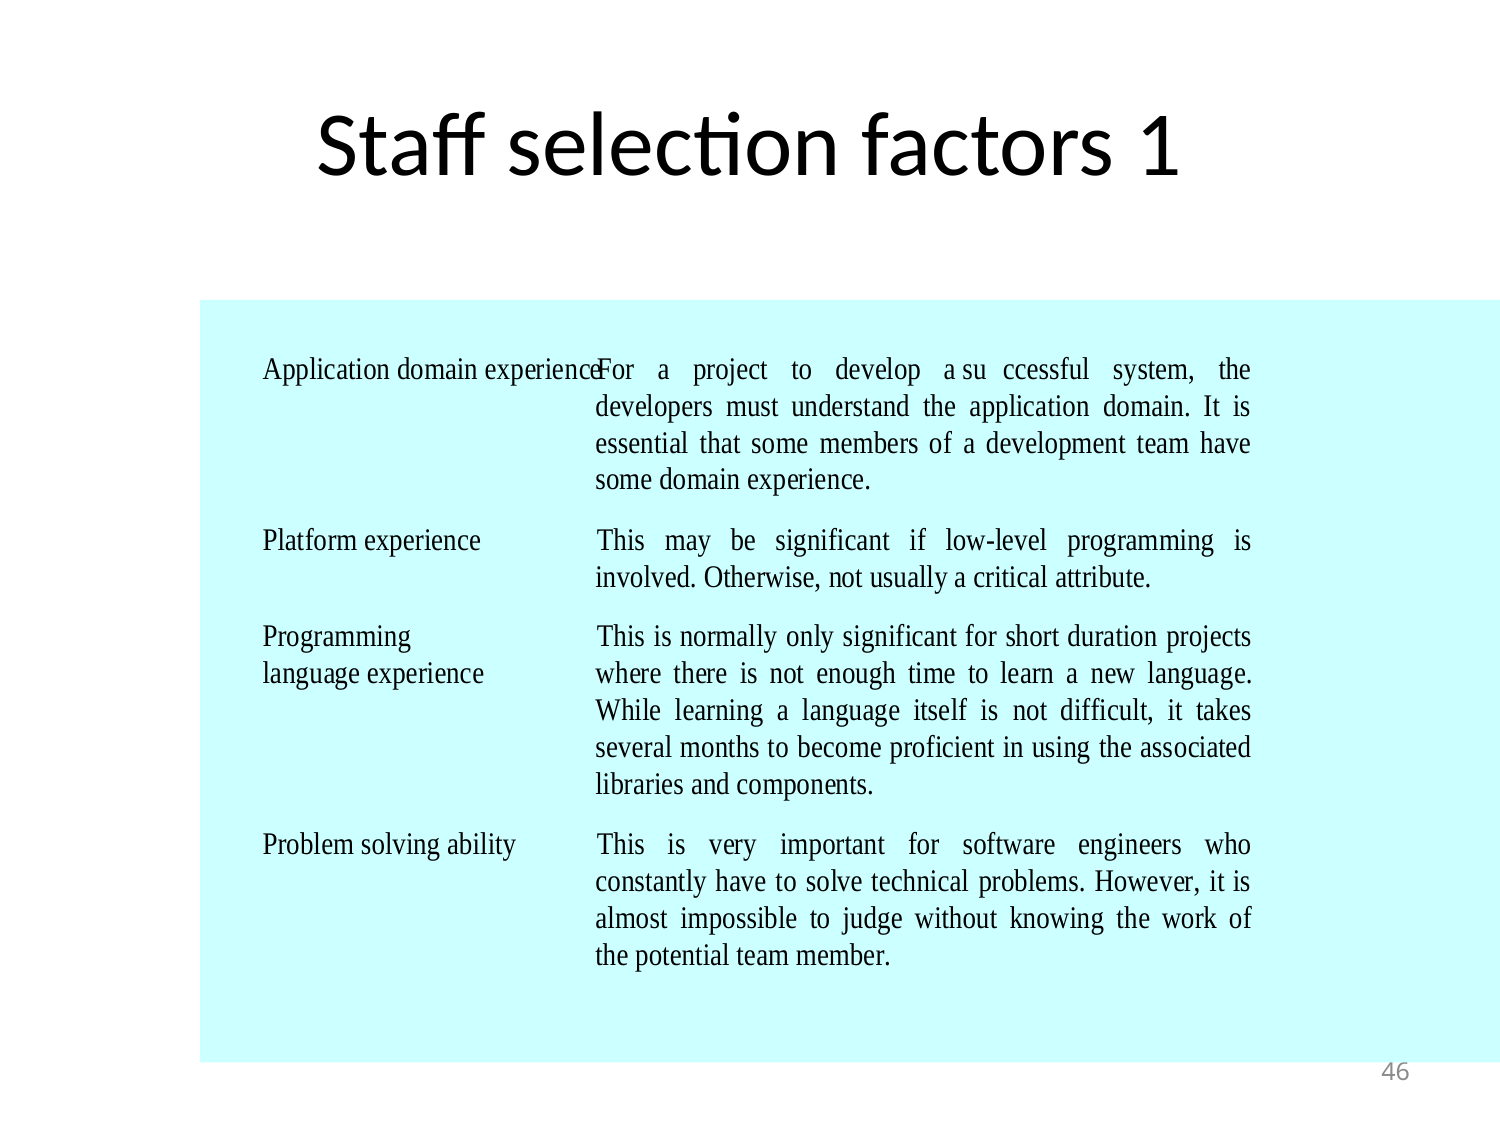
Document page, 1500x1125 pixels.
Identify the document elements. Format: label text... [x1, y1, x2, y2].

title Staff selection factors 1 [75, 45, 1425, 233]
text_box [249, 349, 1463, 1040]
text_box [200, 299, 1500, 1063]
slide_number 46 [1074, 1063, 1425, 1103]
